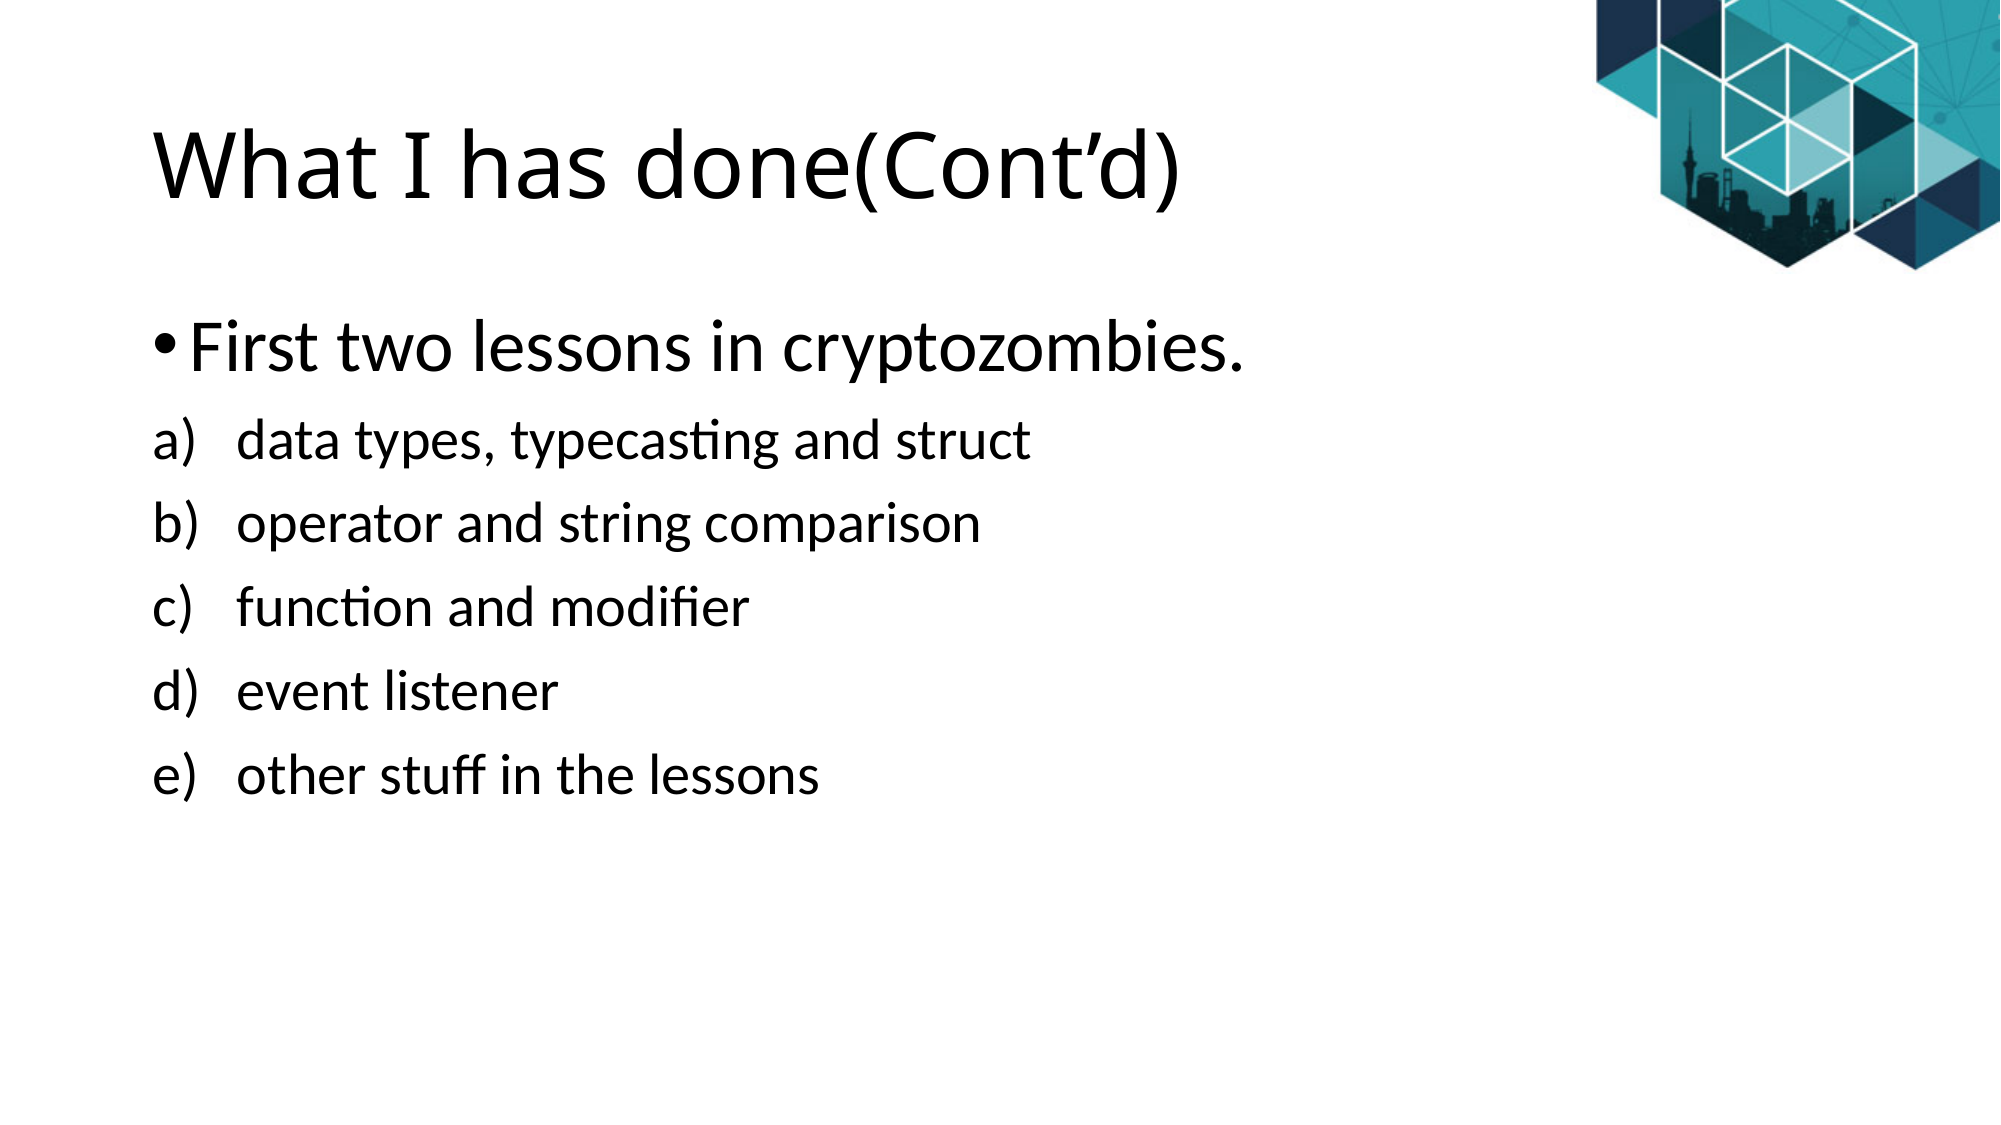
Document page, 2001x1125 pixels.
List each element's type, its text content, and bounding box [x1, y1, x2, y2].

picture [1592, 0, 2000, 274]
title What I has done(Cont’d) [137, 59, 1863, 278]
list First two lessons in cryptozombies. data types, typecasting and struct operator and string comparison function and modifier event listener other stuff in the lessons [137, 299, 1863, 1014]
